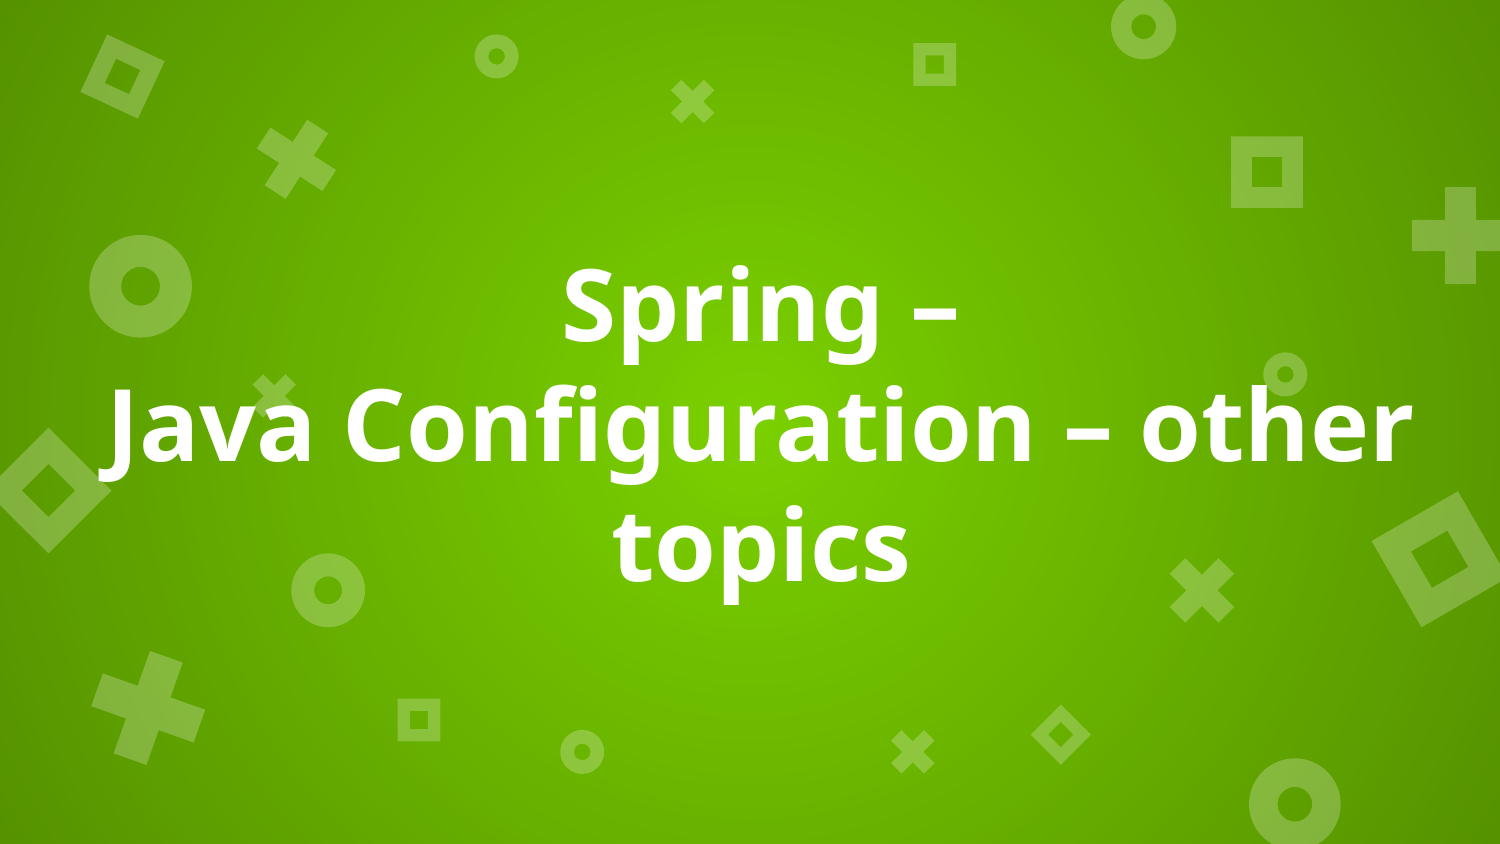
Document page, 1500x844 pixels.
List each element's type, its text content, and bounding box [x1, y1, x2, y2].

title Spring – Java Configuration – other topics [22, 326, 1500, 517]
